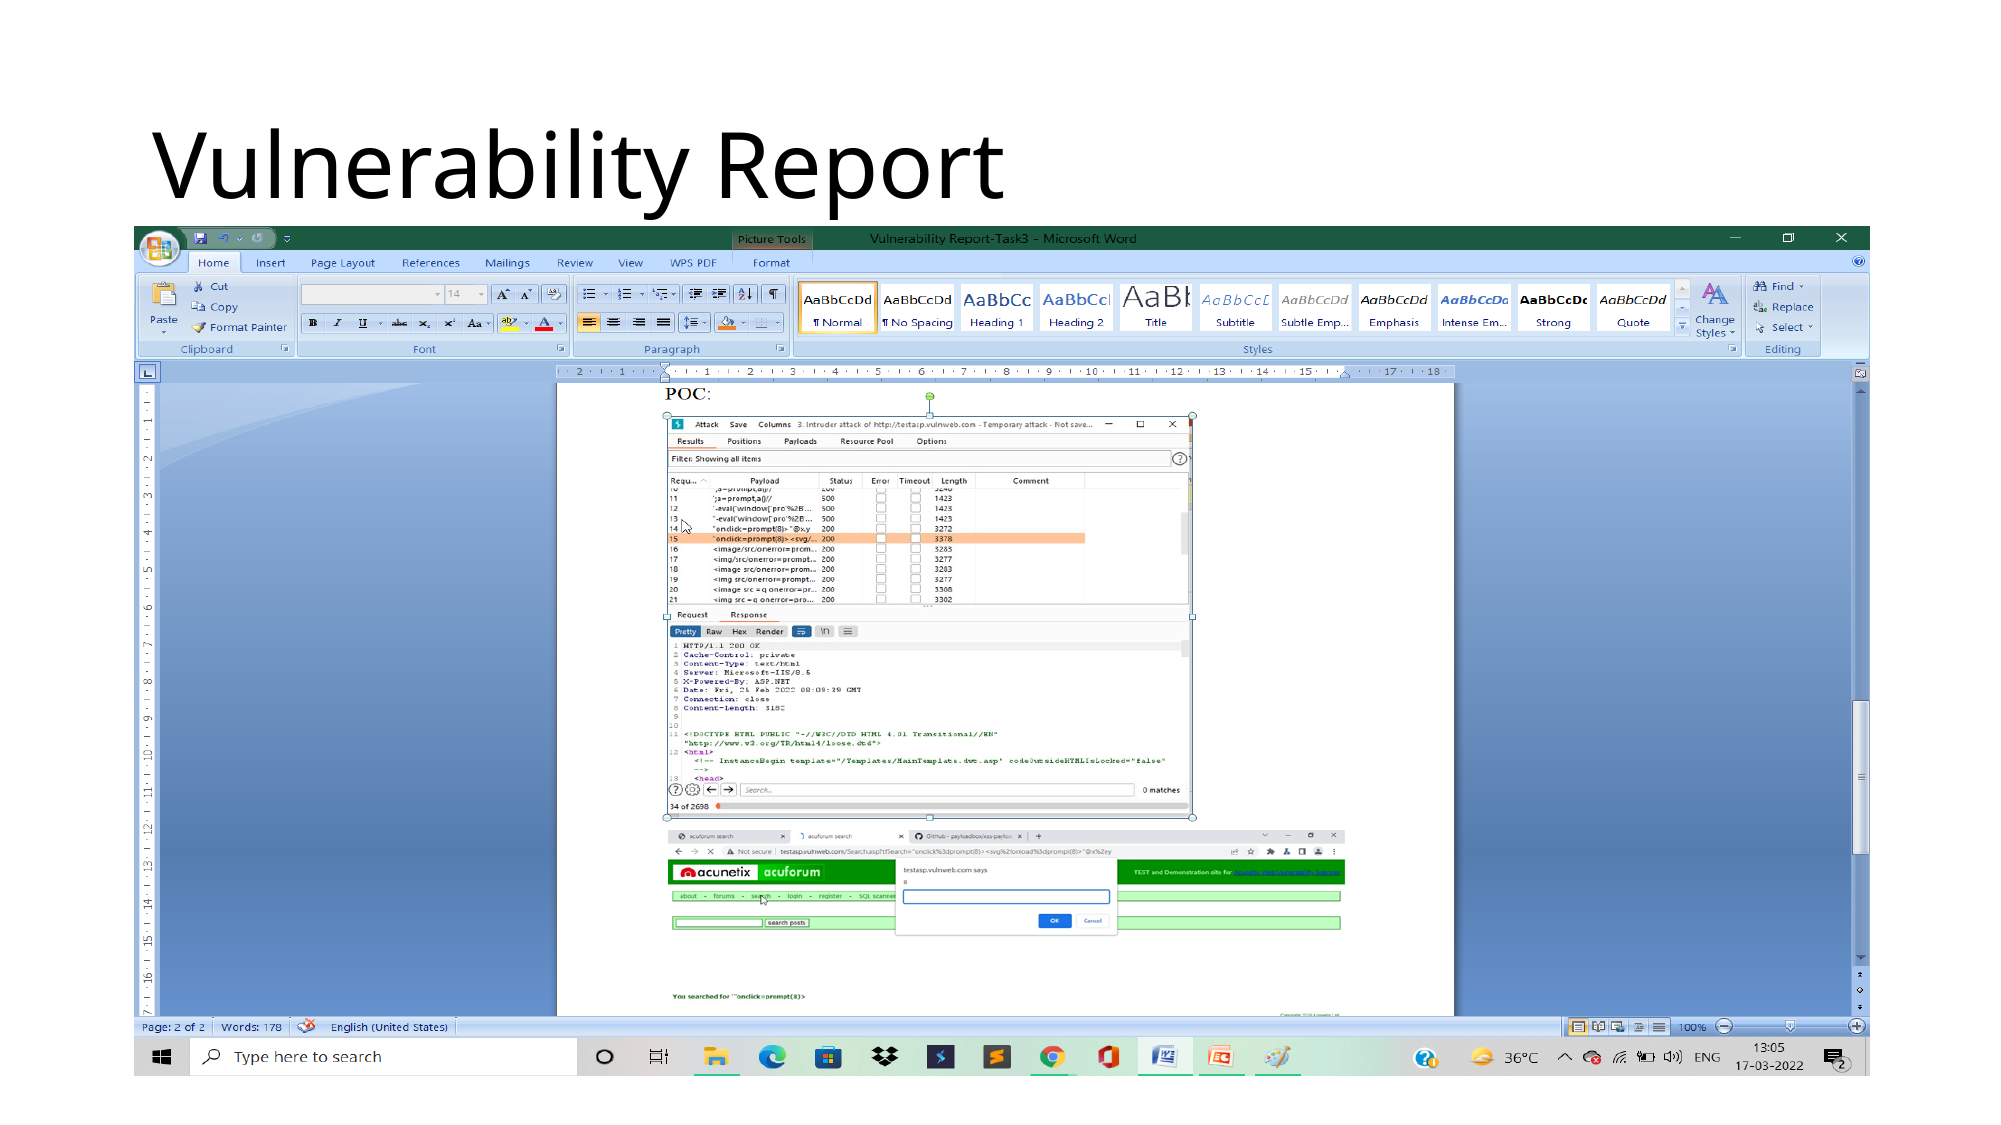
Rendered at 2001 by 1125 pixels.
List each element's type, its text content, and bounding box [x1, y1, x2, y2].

picture [134, 226, 1870, 1076]
title Vulnerability Report [137, 59, 1863, 226]
